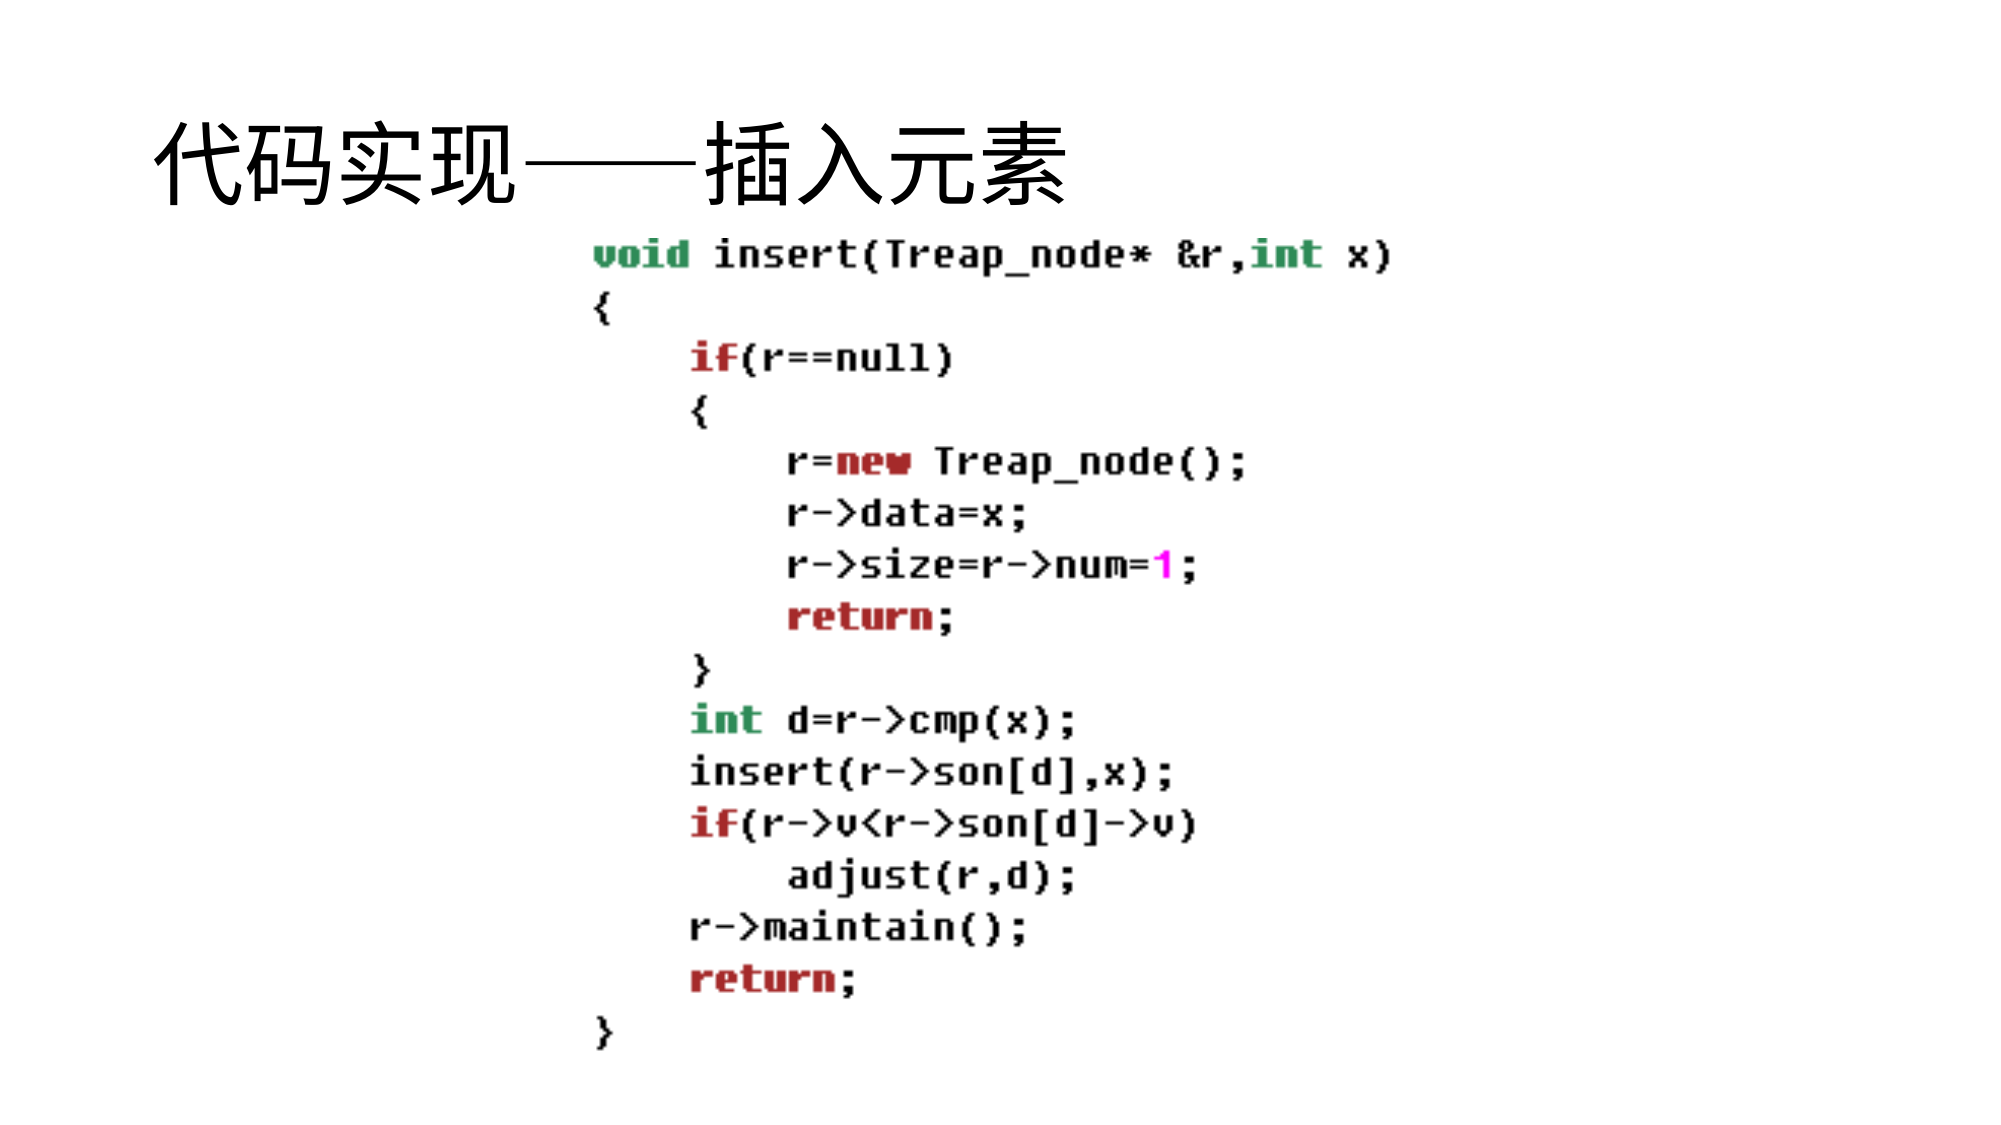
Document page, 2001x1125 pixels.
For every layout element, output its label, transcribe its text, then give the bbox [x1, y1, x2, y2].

title 代码实现——插入元素 [137, 59, 1863, 278]
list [586, 238, 1414, 1066]
